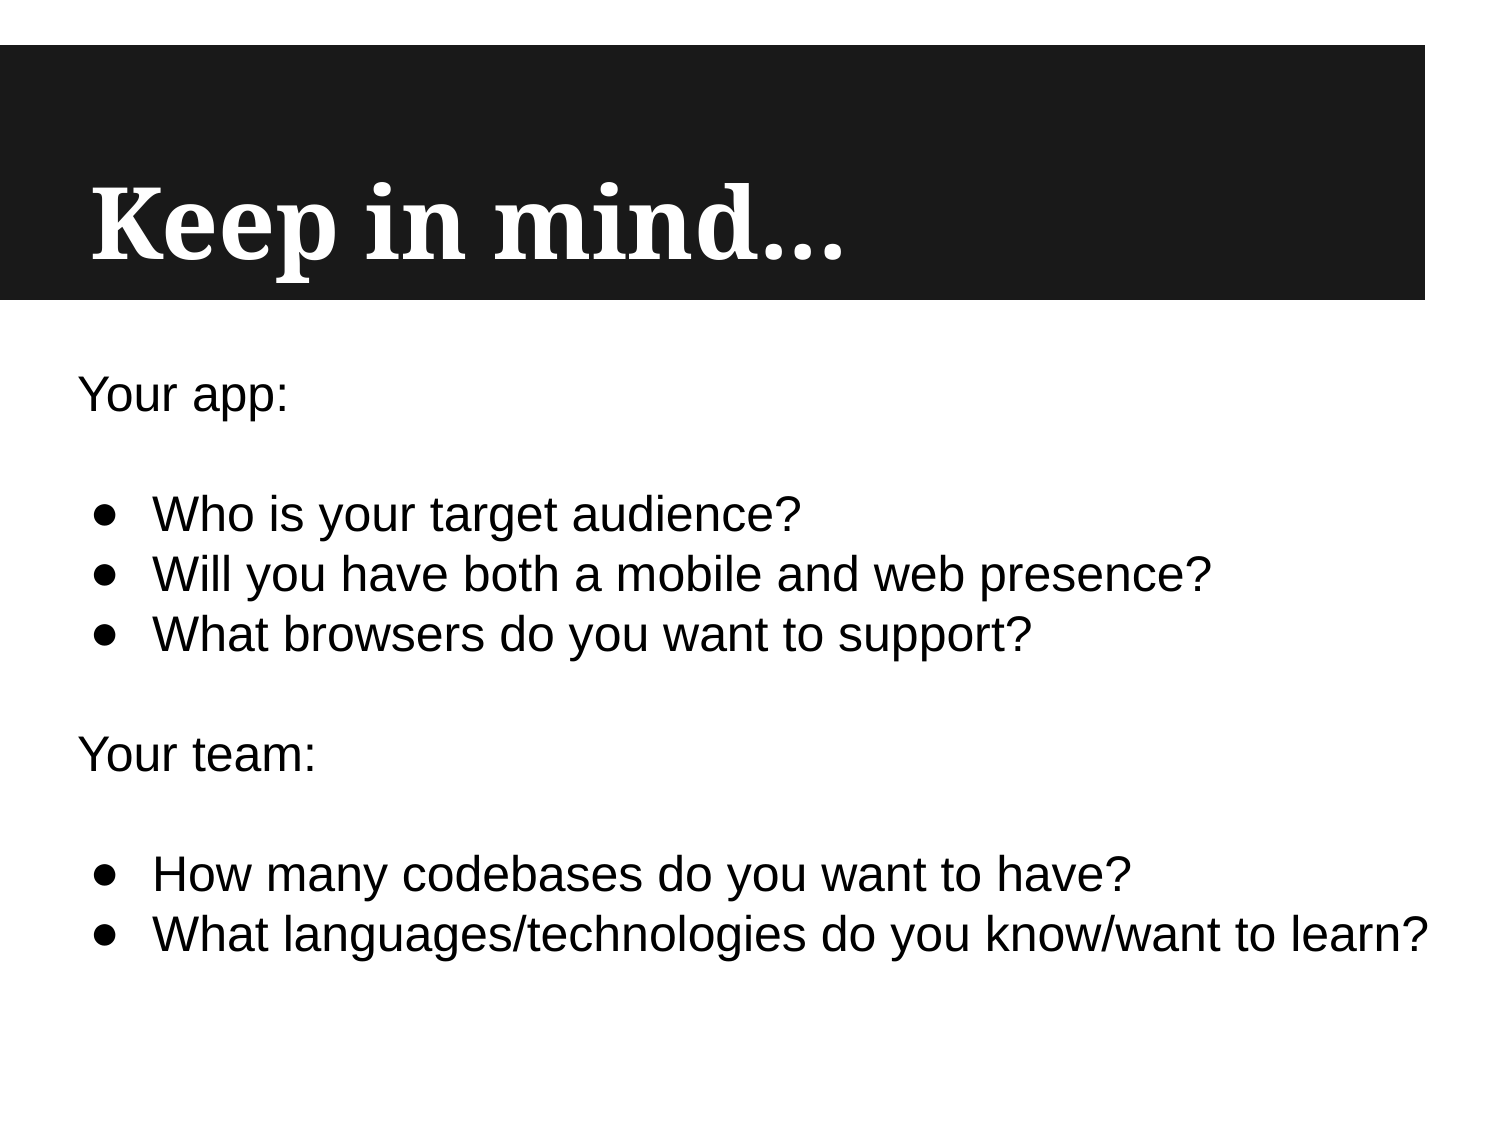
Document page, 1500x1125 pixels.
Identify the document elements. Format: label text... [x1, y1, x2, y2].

text_box Your app: Who is your target audience? Will you have both a mobile and web presence? What browsers do you want to support? Your team: How many codebases do you want to have? What languages/technologies do you know/want to learn? [62, 346, 1475, 1065]
title Keep in mind... [75, 45, 1425, 295]
